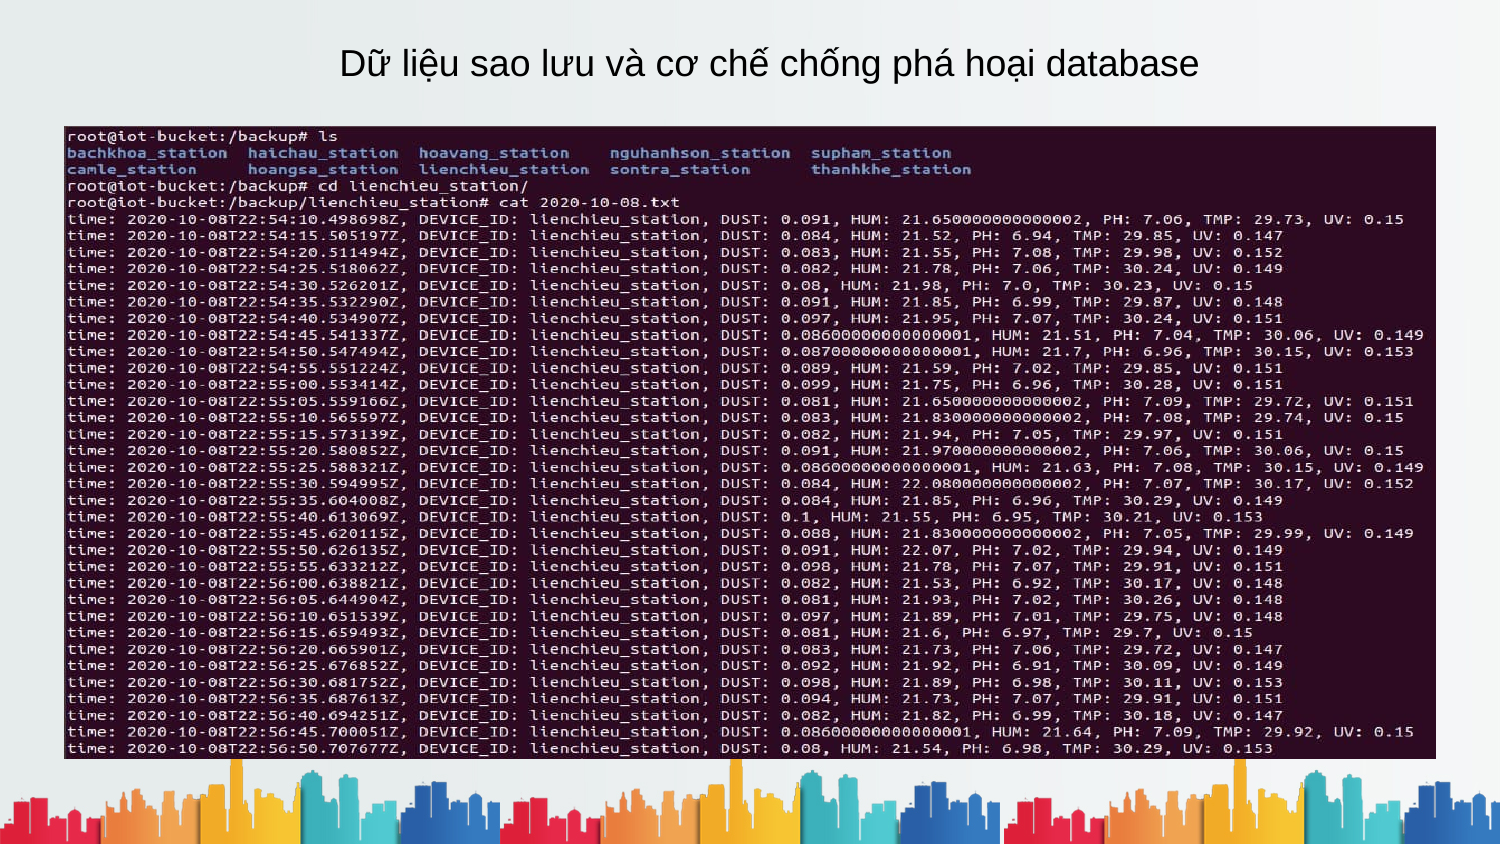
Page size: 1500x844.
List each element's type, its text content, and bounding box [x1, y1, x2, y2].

picture [0, 0, 1500, 844]
text_box Dữ liệu sao lưu và cơ chế chống phá hoại database [324, 32, 1223, 92]
